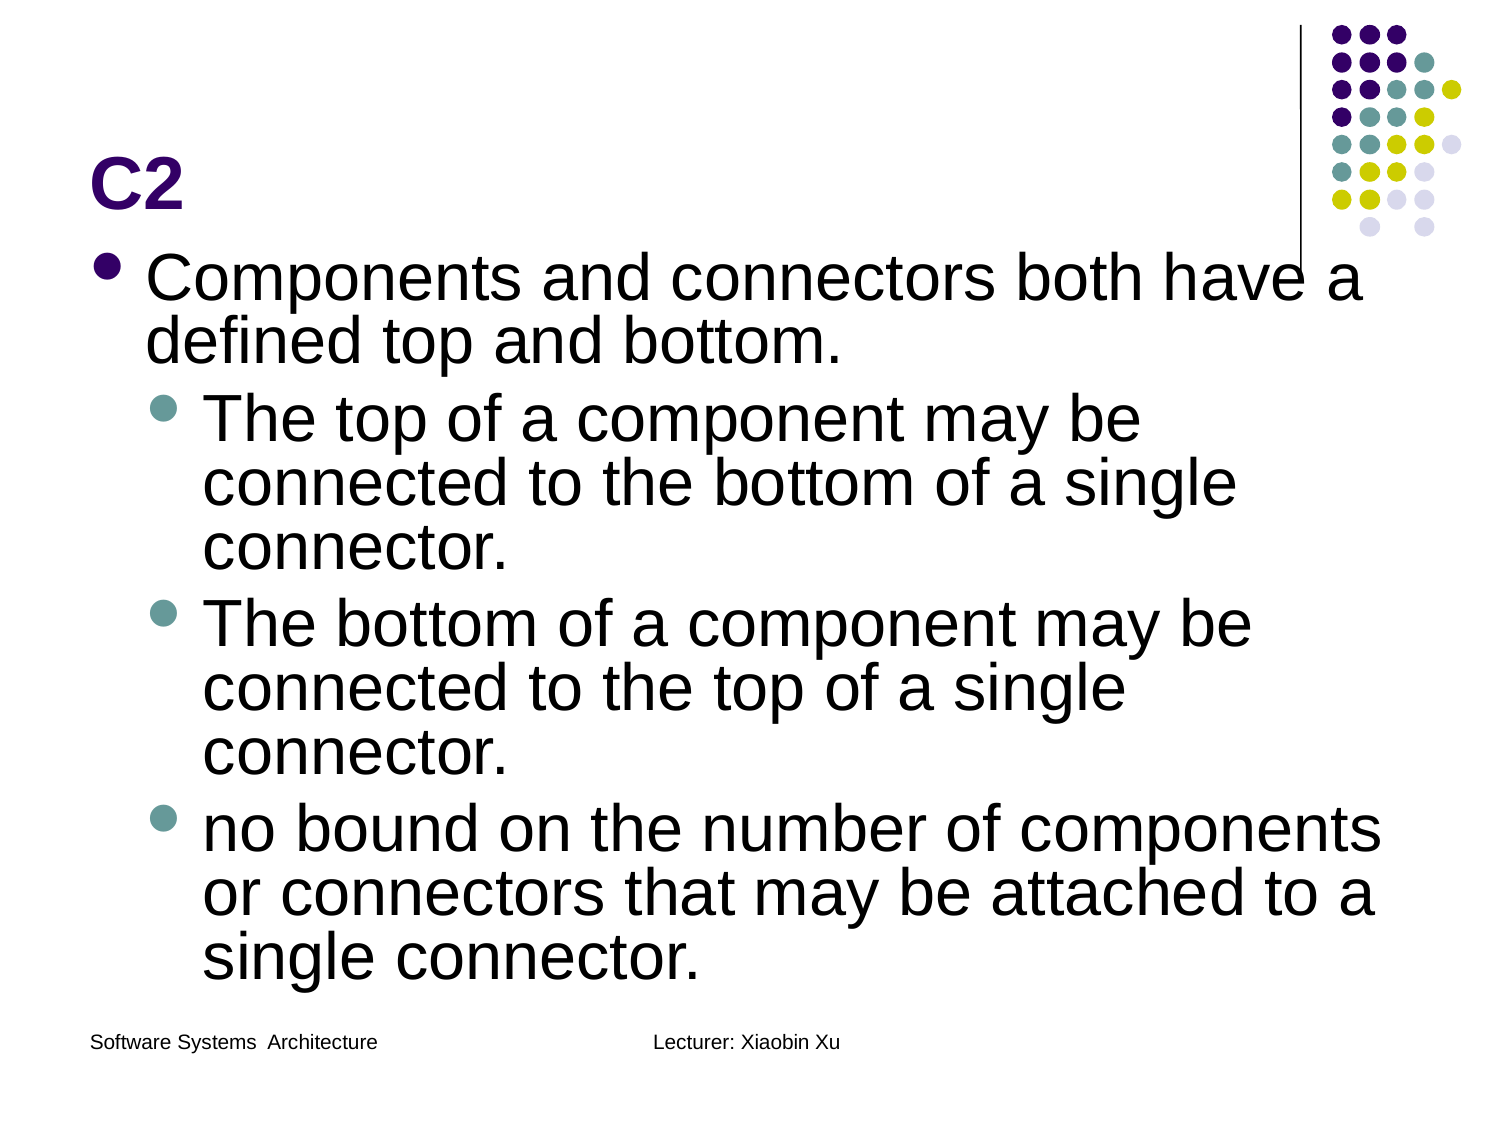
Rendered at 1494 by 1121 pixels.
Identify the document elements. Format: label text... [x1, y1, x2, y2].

slide_number Software Systems Architecture [74, 1020, 424, 1097]
list Components and connectors both have a defined top and bottom. The top of a component may be connected to the bottom of a single connector. The bottom of a component may be connected to the top of a single connector. no bound on the number of components or connectors that may be attached to a single connector. [74, 241, 1419, 1003]
title C2 [74, 20, 1308, 232]
footer Lecturer: Xiaobin Xu [510, 1020, 984, 1097]
